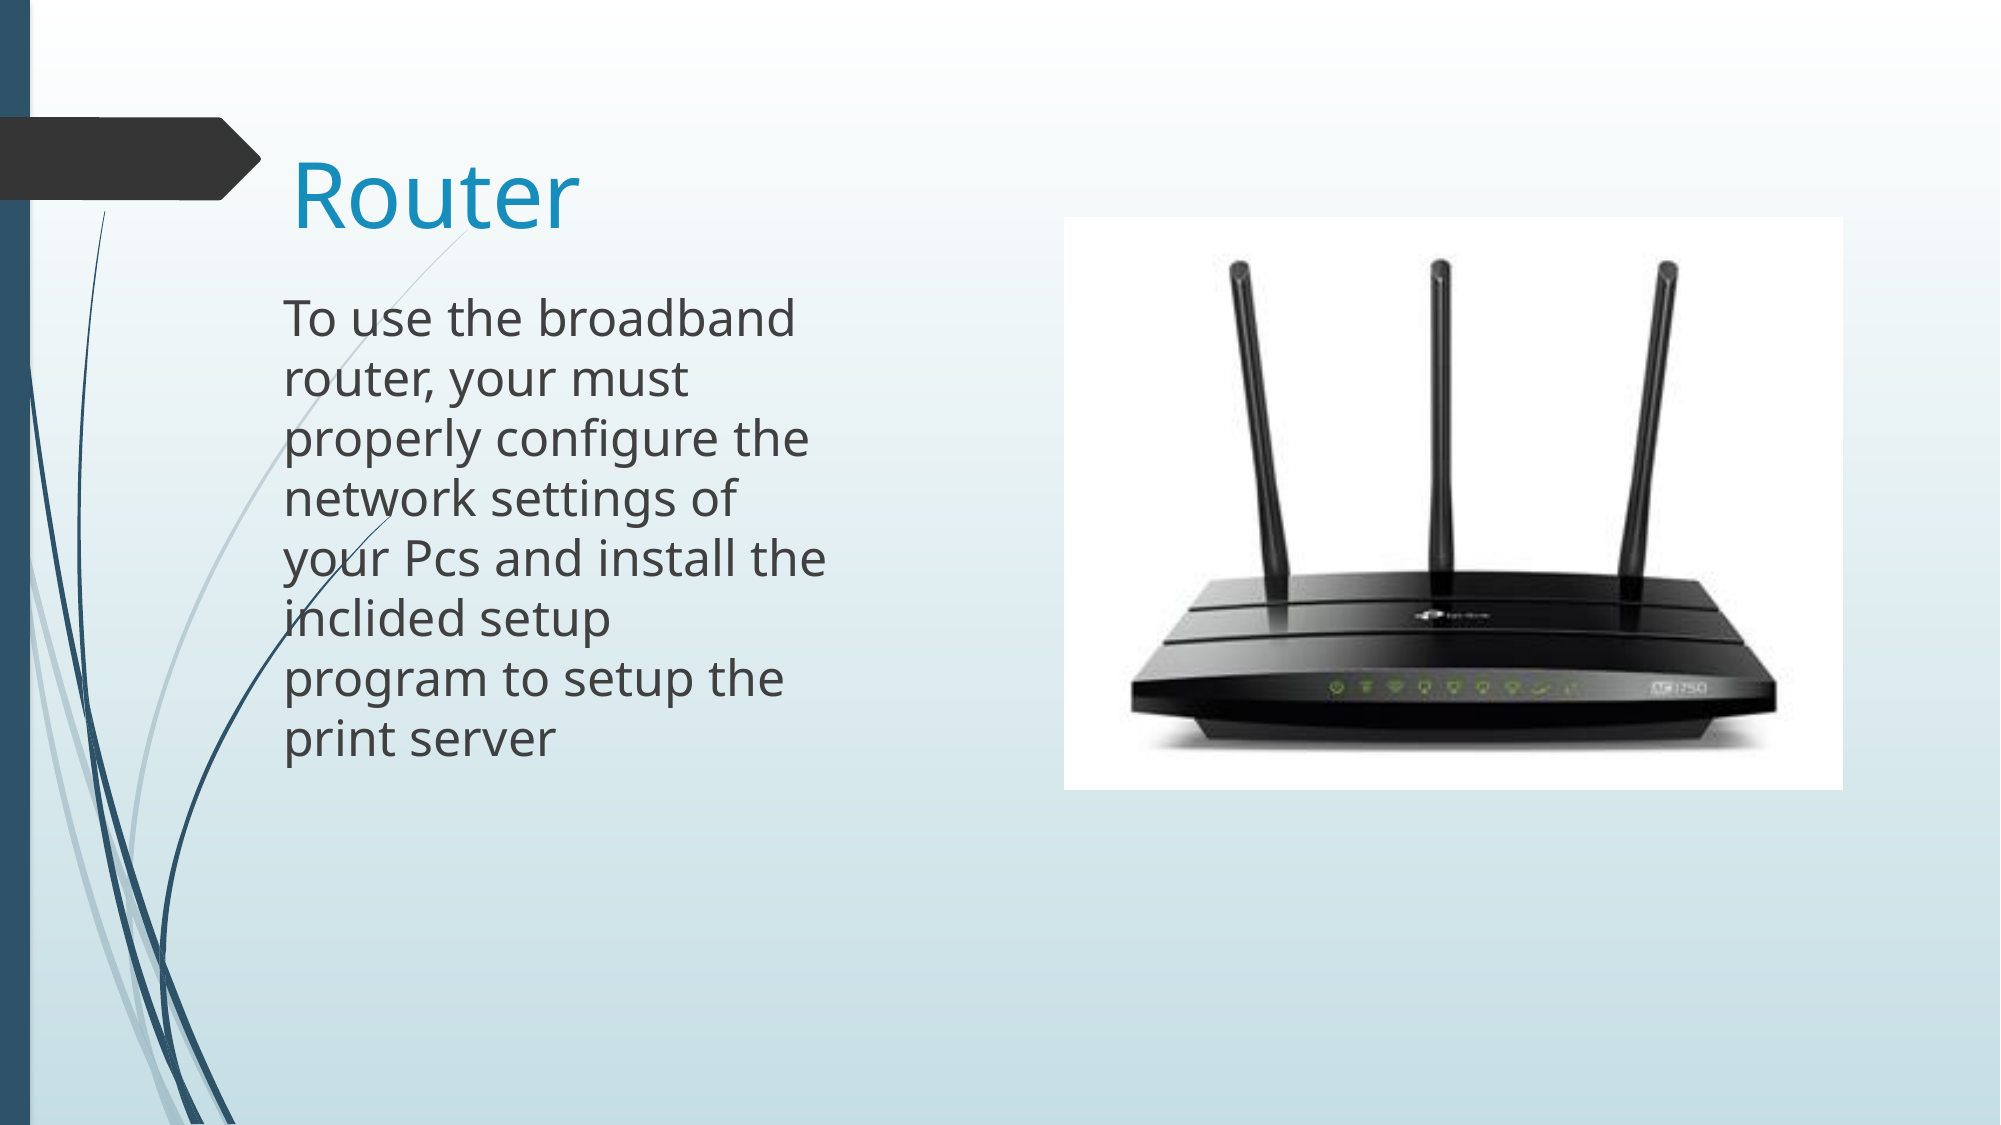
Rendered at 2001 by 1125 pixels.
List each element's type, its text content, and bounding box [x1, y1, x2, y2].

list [1064, 217, 1843, 791]
title Router [275, 94, 850, 255]
list To use the broadband router, your must properly configure the network settings of your Pcs and install the inclided setup program to setup the print server [268, 279, 844, 979]
